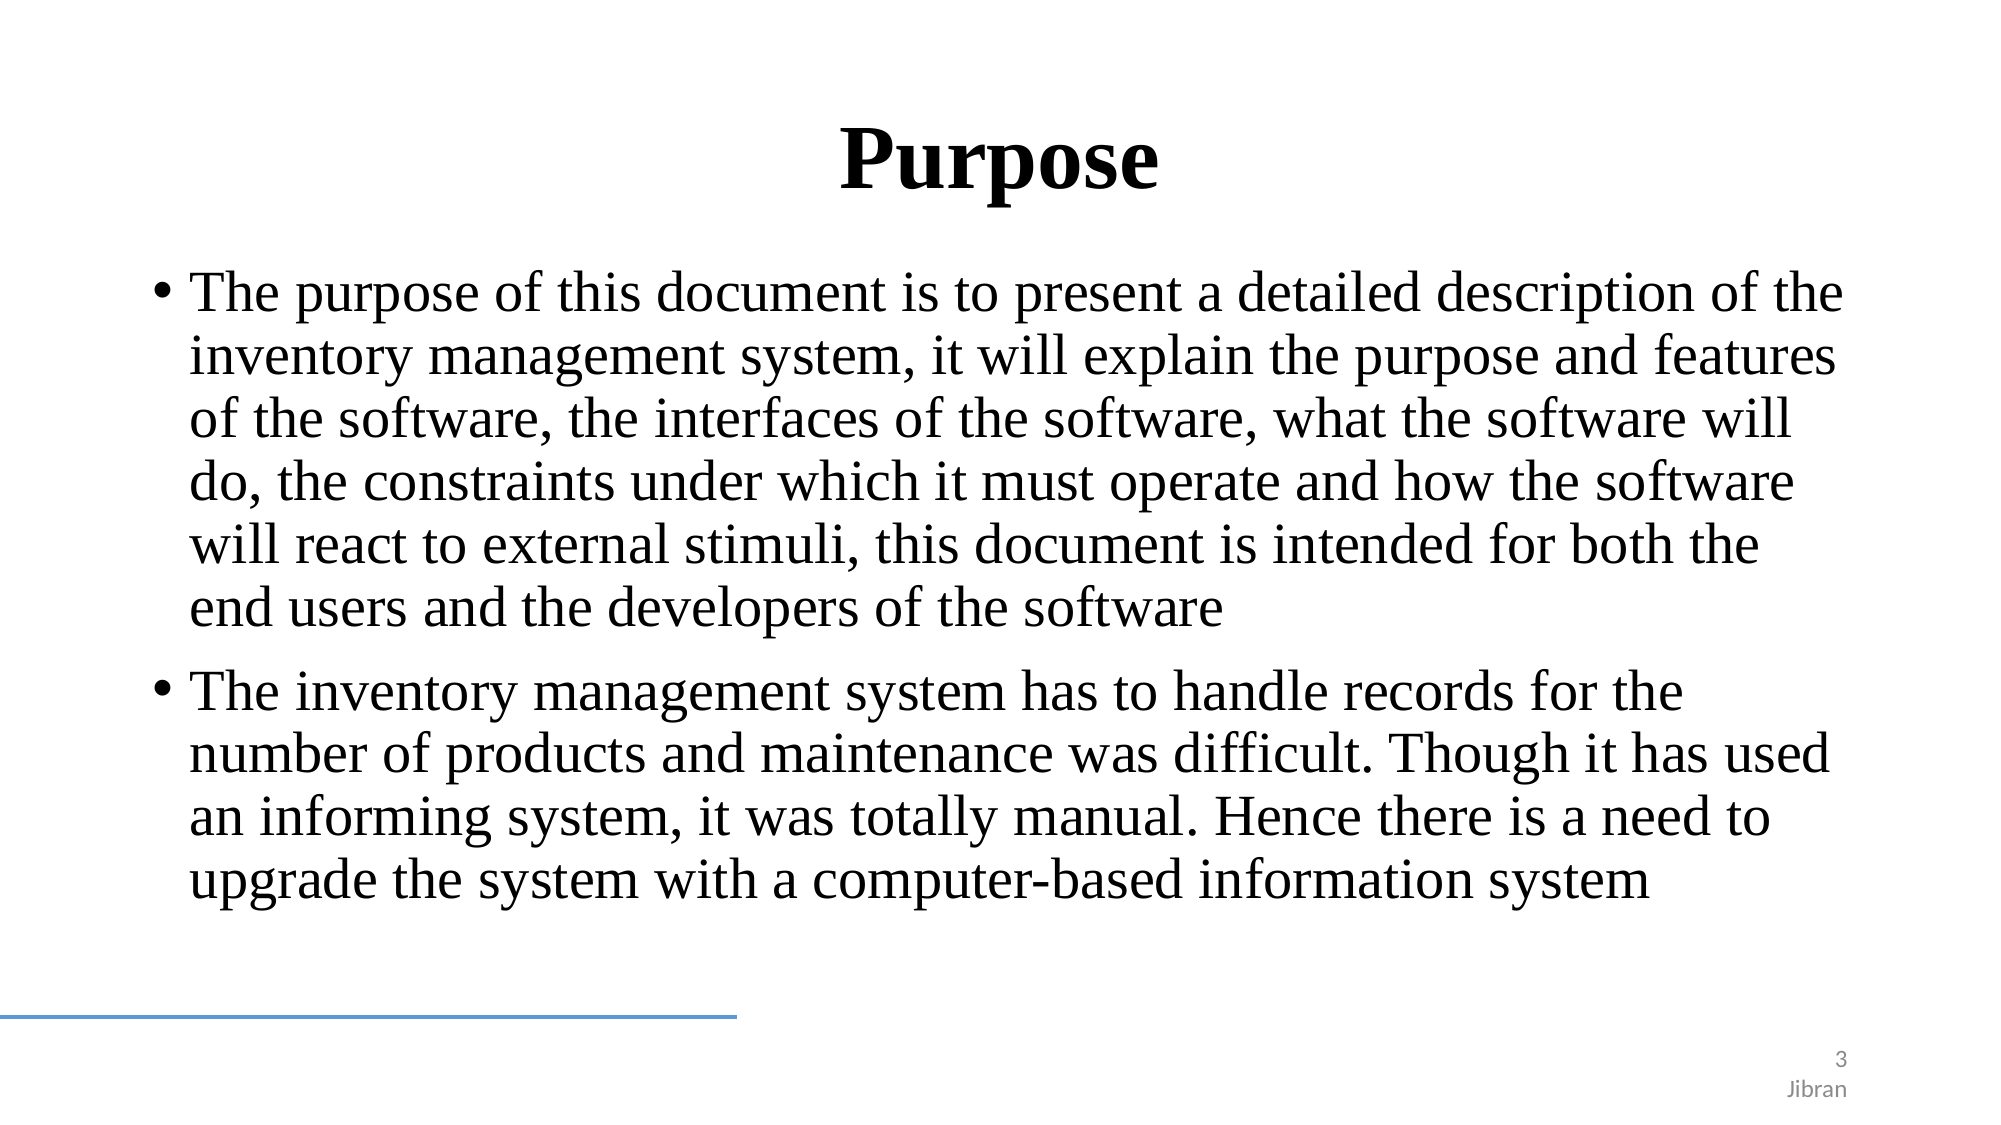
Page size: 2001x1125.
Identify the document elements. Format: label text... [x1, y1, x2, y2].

slide_number 3 Jibran [1412, 1042, 1863, 1103]
title Purpose [137, 55, 1863, 216]
list The purpose of this document is to present a detailed description of the inventory management system, it will explain the purpose and features of the software, the interfaces of the software, what the software will do, the constraints under which it must operate and how the software will react to external stimuli, this document is intended for both the end users and the developers of the software The inventory management system has to handle records for the number of products and maintenance was difficult. Though it has used an informing system, it was totally manual. Hence there is a need to upgrade the system with a computer-based information system [137, 253, 1863, 1014]
